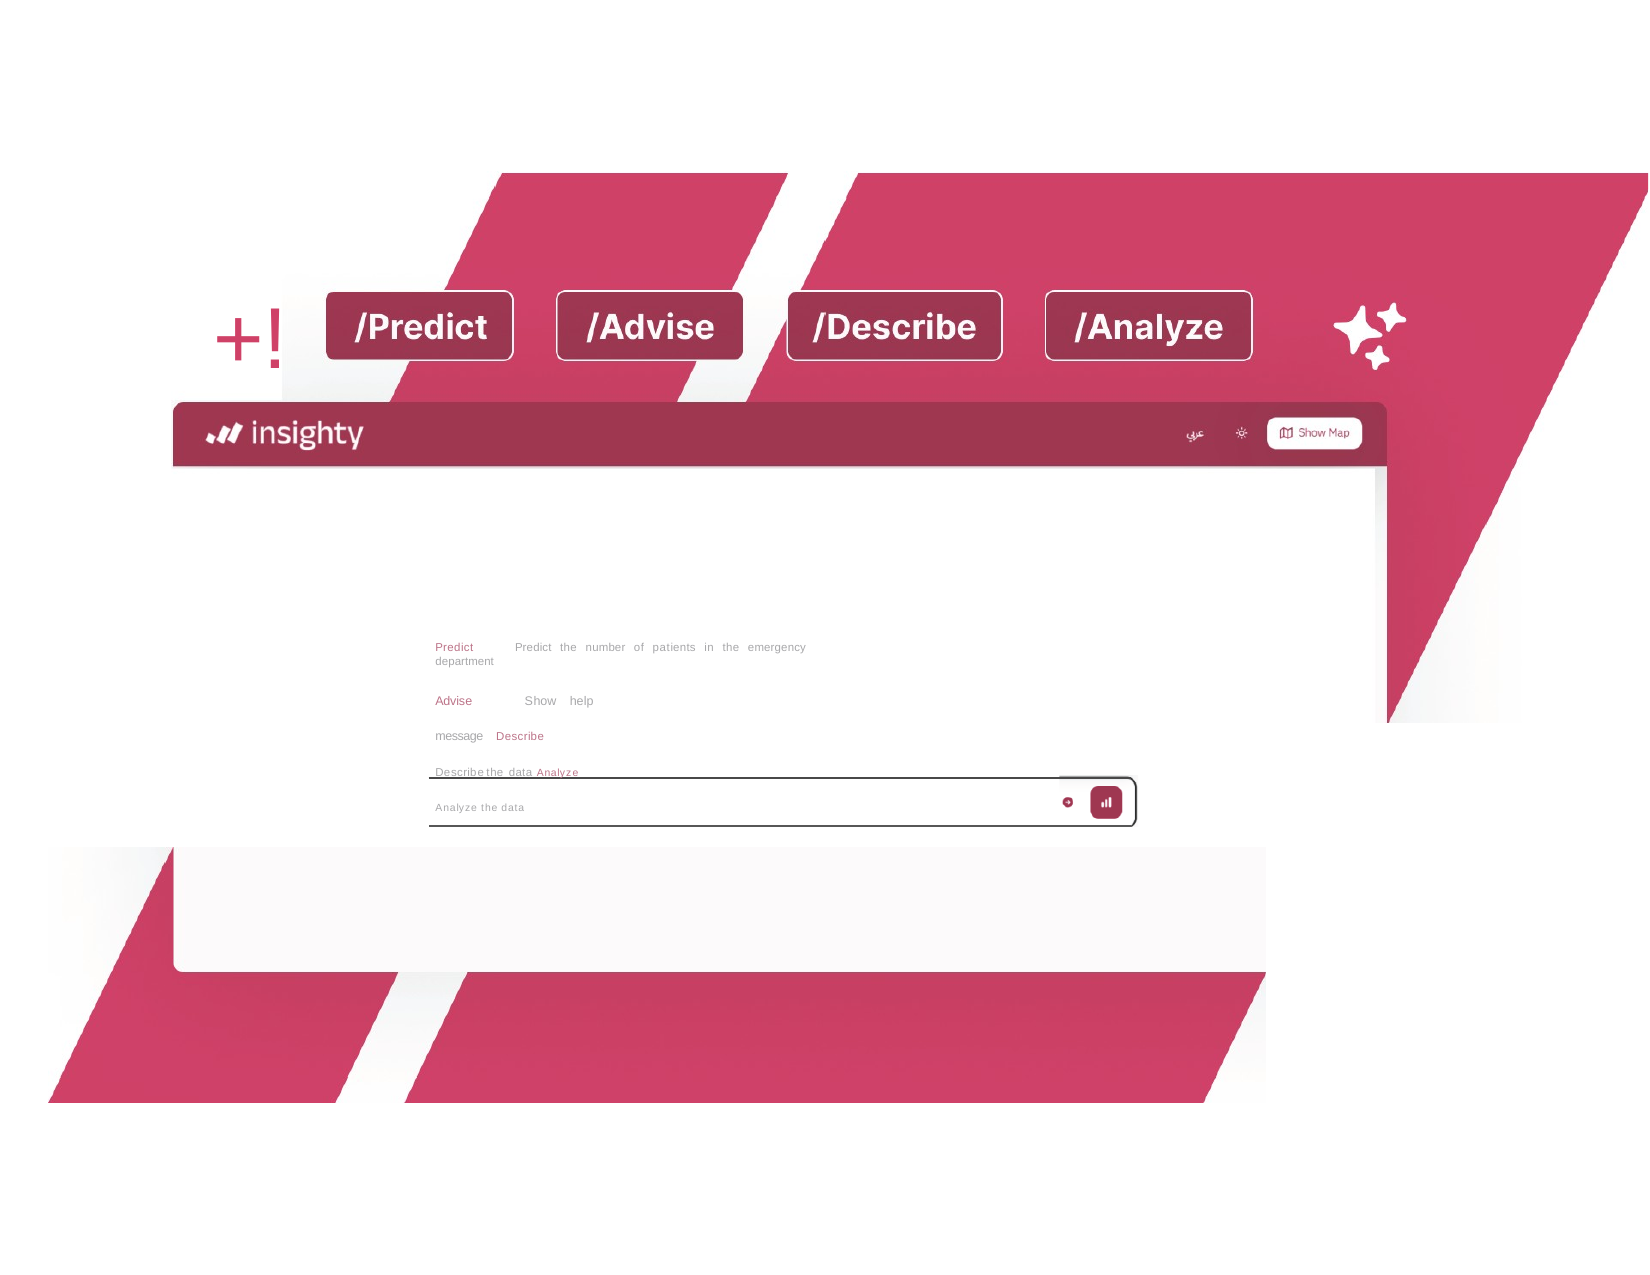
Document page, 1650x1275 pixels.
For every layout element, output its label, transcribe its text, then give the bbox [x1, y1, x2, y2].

text_box [48, 847, 1266, 1103]
text_box Predict Predict the number of patients in the emergency department Advise Show help message Describe Describethe data Analyze Analyze the data [433, 639, 806, 814]
text_box [1059, 775, 1139, 827]
text_box +! [211, 282, 329, 387]
text_box [171, 171, 1649, 723]
